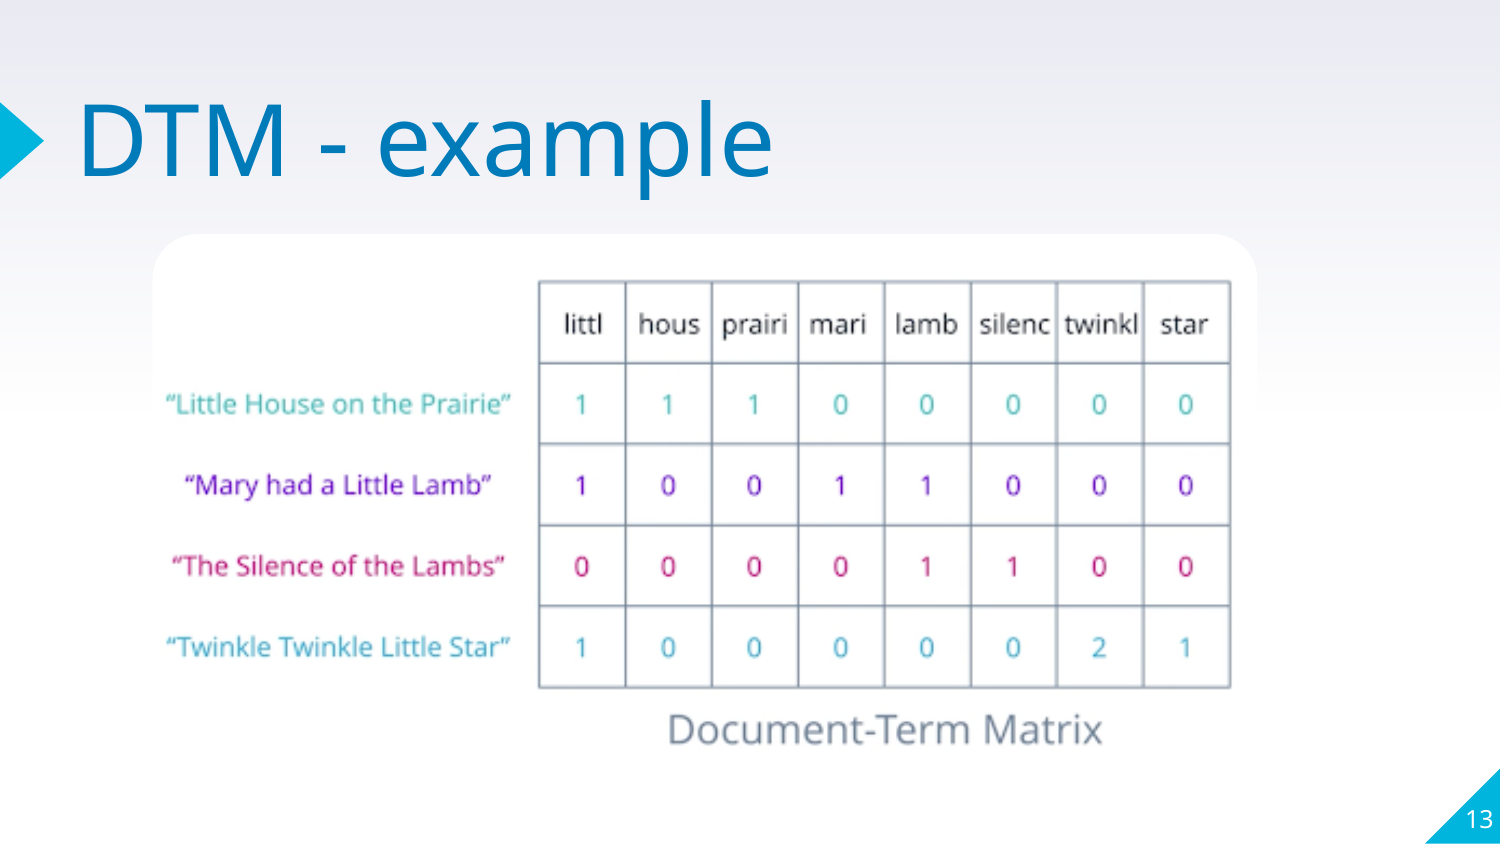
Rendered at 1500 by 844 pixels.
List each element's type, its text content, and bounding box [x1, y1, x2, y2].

picture [152, 233, 1258, 761]
slide_number 13 [1418, 760, 1494, 838]
title DTM - example [75, 99, 1500, 277]
